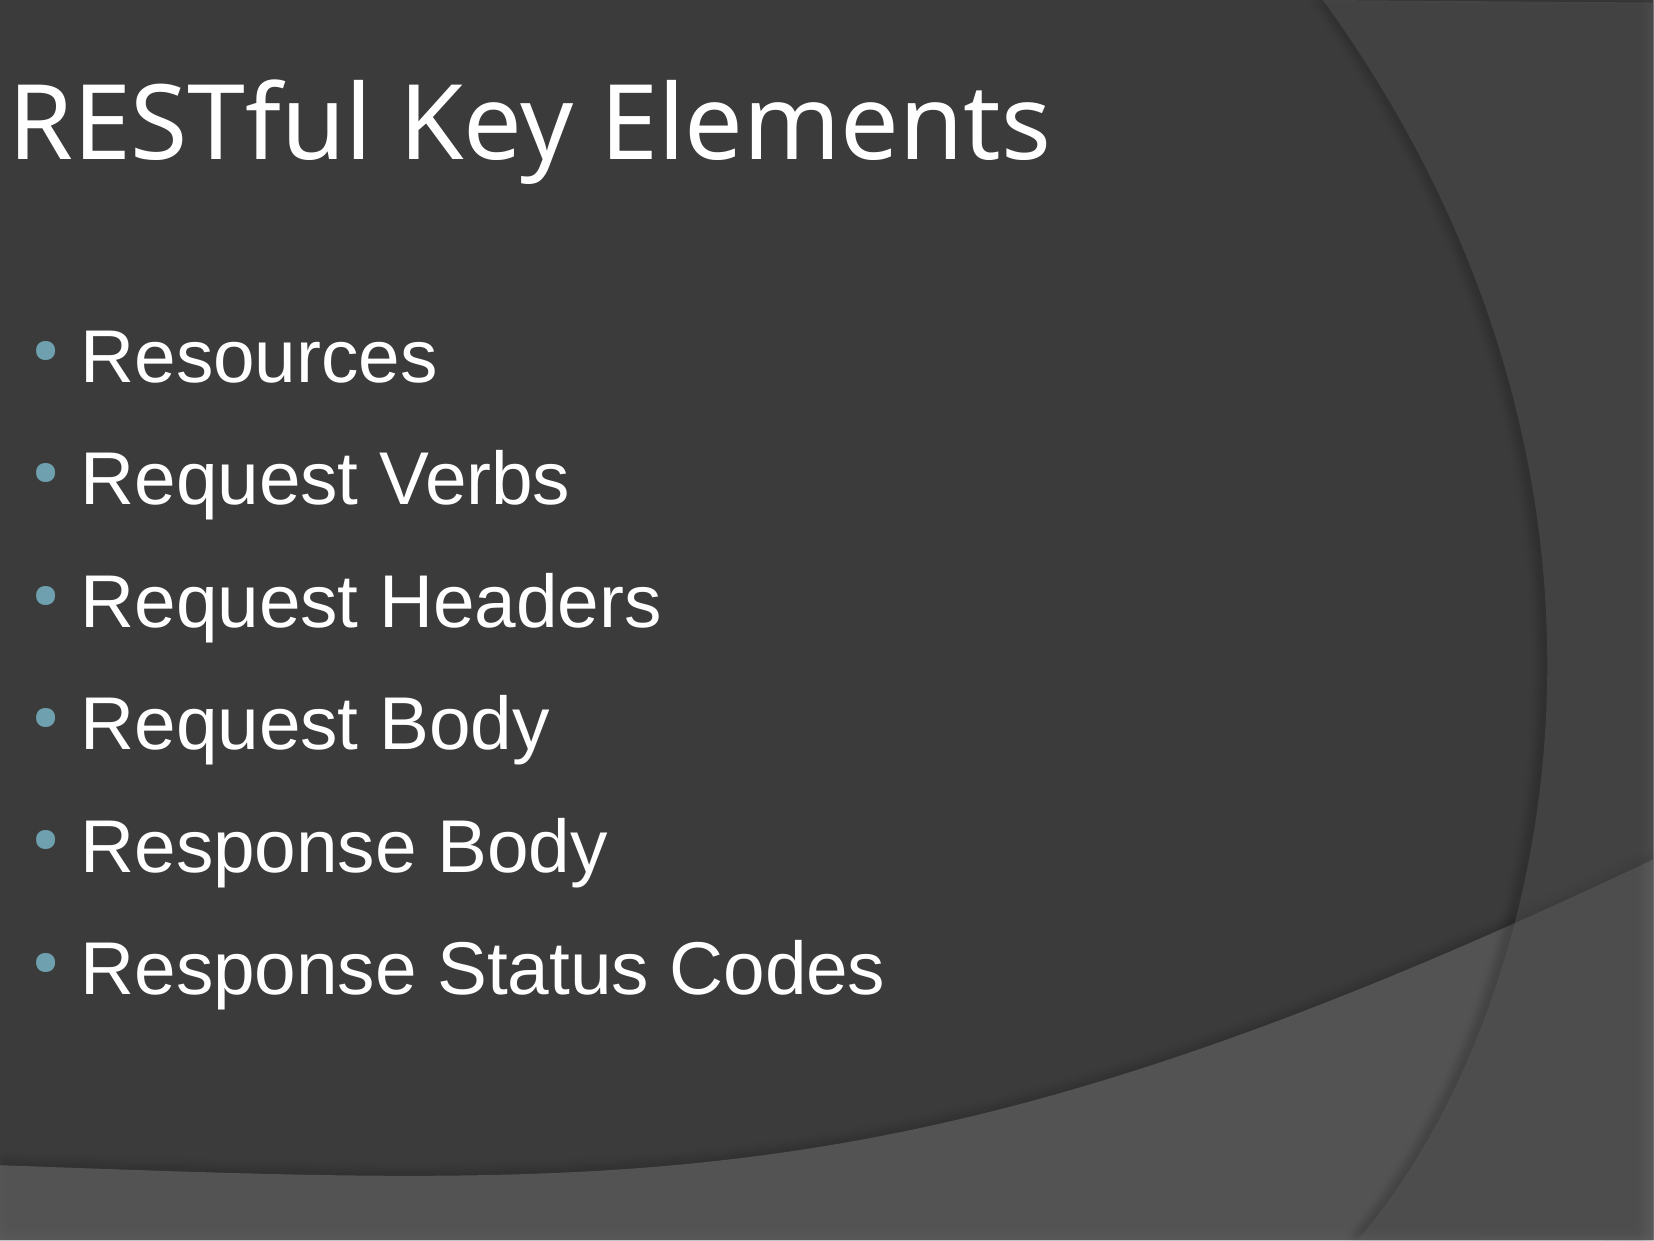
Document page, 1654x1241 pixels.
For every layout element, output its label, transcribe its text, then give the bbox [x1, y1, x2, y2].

list Resources Request Verbs Request Headers Request Body Response Body Response Status Codes [0, 299, 1489, 1019]
title RESTful Key Elements [0, 47, 1489, 189]
